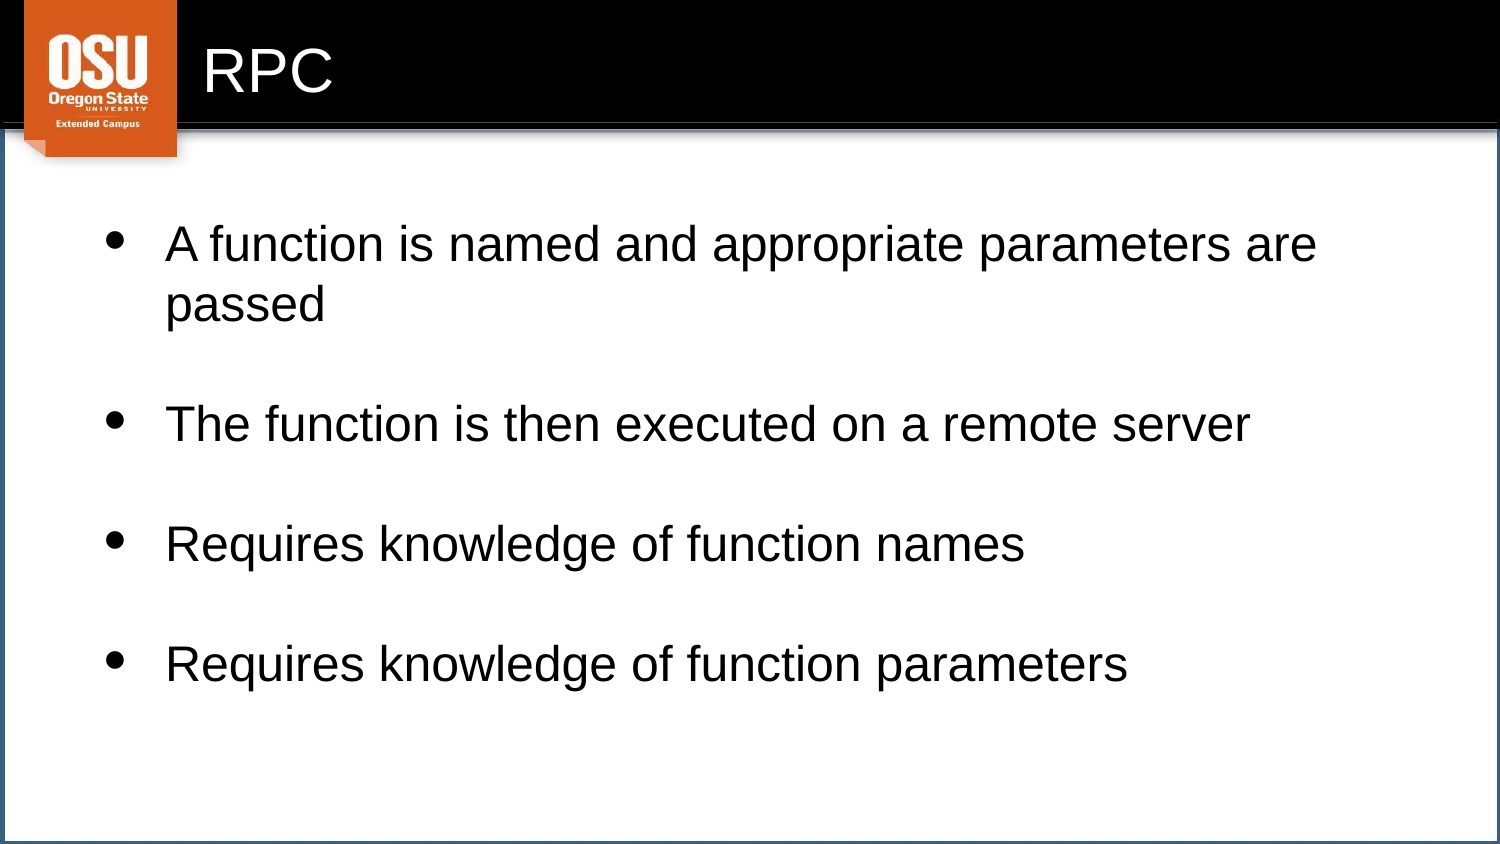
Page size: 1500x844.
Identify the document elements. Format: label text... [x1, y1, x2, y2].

picture [0, 0, 1500, 844]
list A function is named and appropriate parameters are passed The function is then executed on a remote server Requires knowledge of function names Requires knowledge of function parameters [75, 196, 1425, 754]
title RPC [187, 0, 1425, 138]
